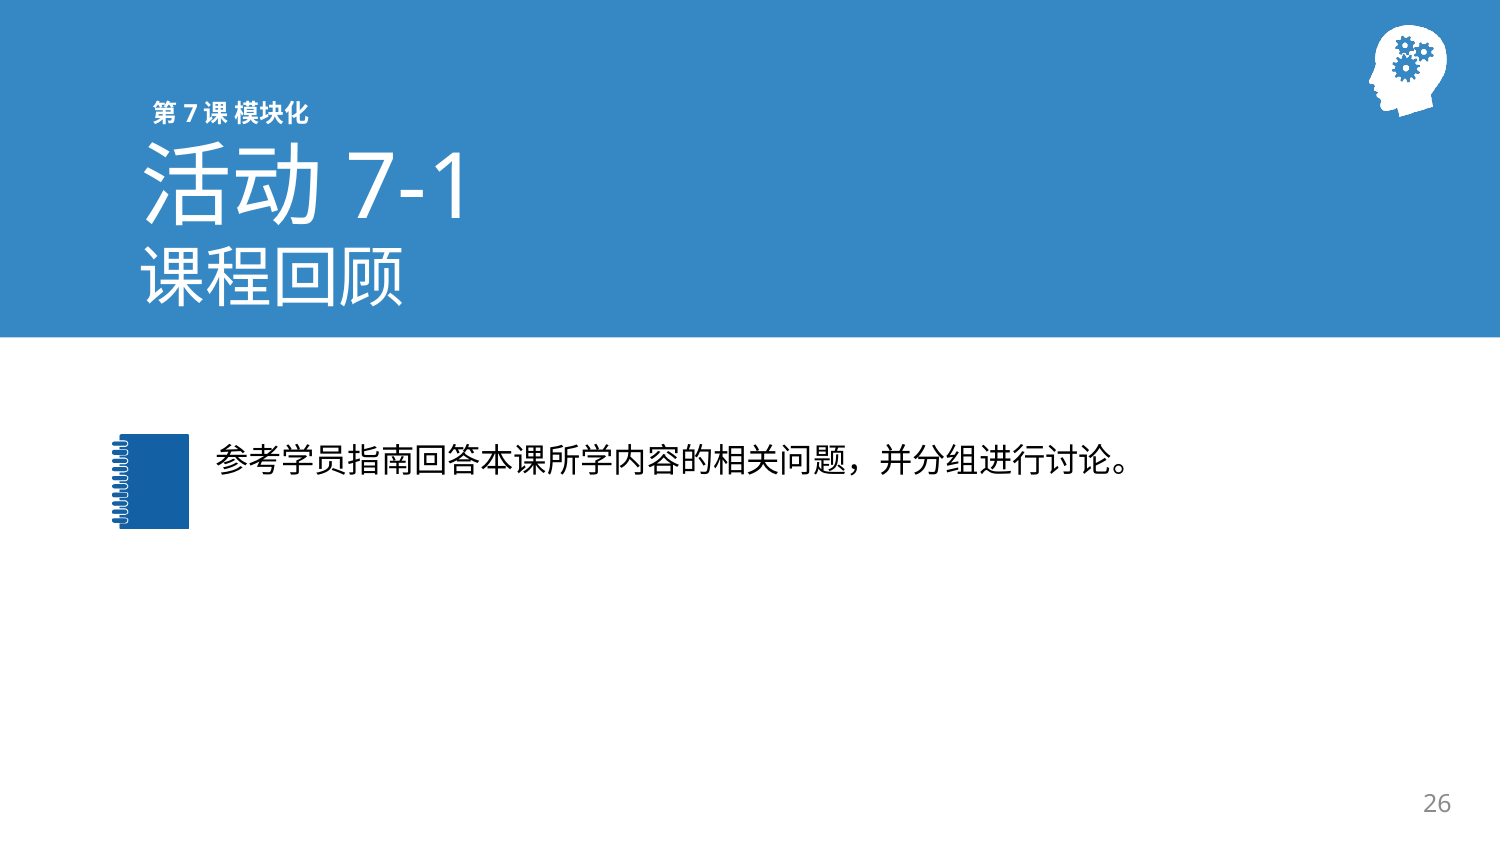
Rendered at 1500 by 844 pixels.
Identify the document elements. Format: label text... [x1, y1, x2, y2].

list 课程回顾 [123, 236, 1474, 322]
slide_number 26 [1400, 782, 1475, 828]
list 活动7-1 [125, 140, 1475, 247]
list 参考学员指南回答本课所学内容的相关问题，并分组进行讨论。 [125, 431, 1410, 629]
picture [112, 434, 189, 529]
picture [1369, 25, 1447, 117]
